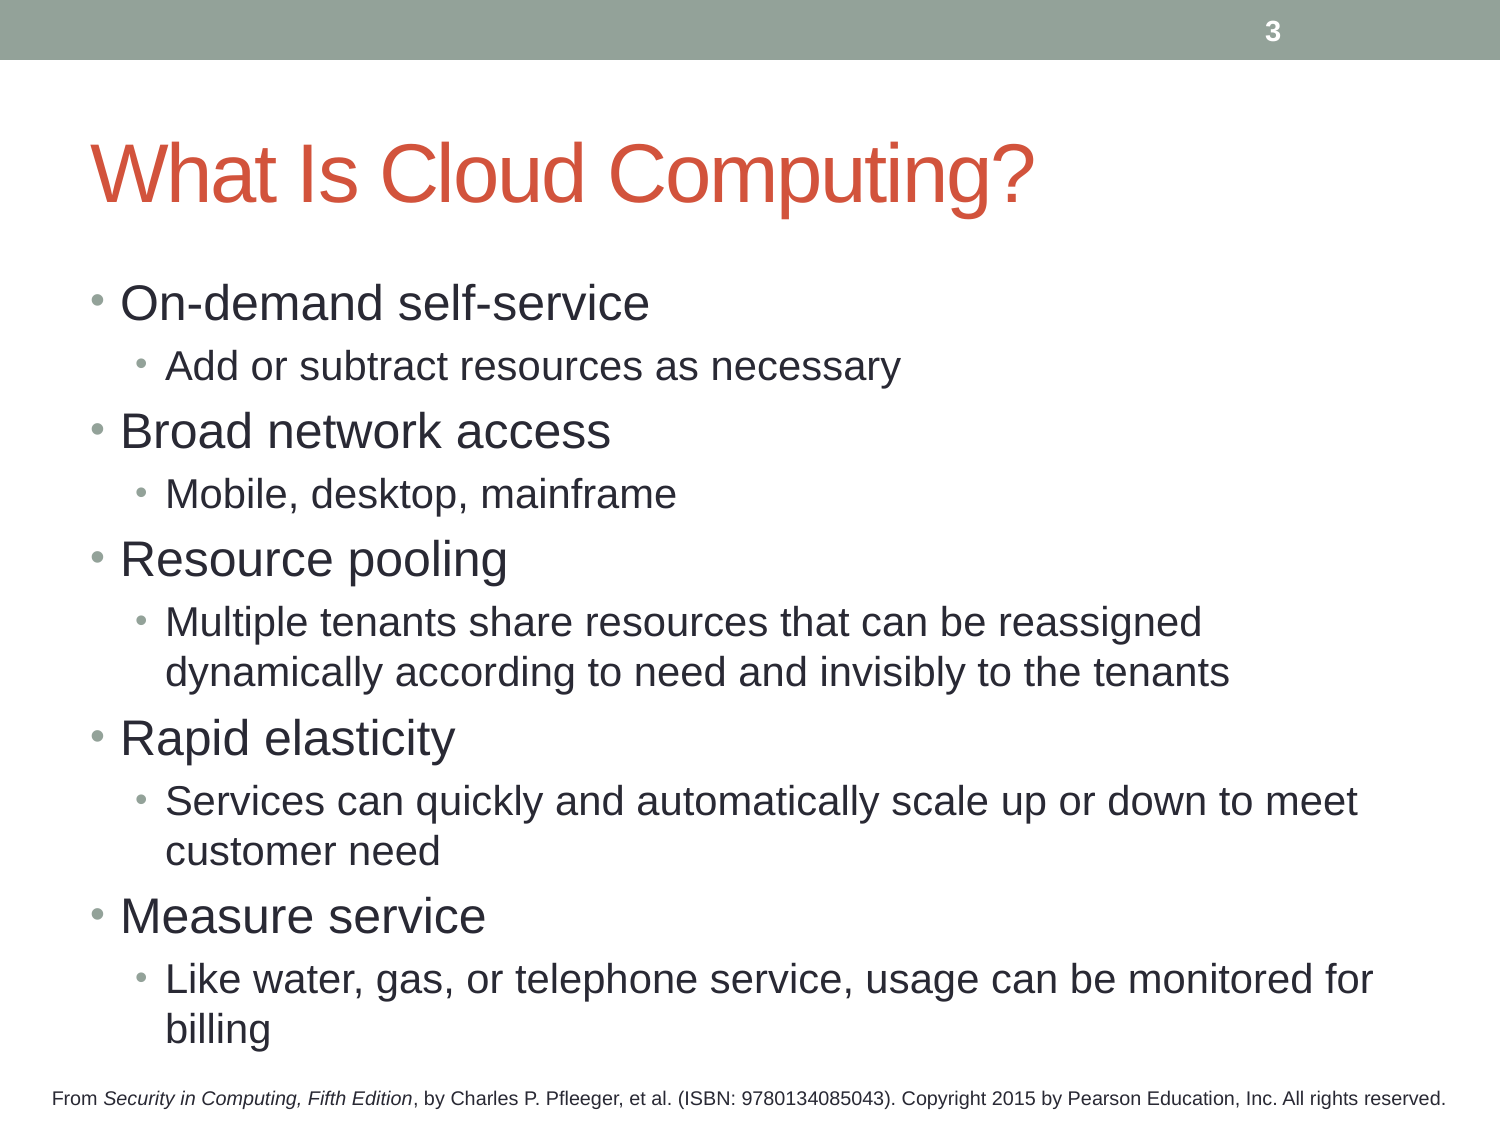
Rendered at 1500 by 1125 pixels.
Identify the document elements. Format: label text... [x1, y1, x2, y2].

slide_number 3 [1250, 3, 1425, 57]
title What Is Cloud Computing? [75, 87, 1425, 250]
list On-demand self-service Add or subtract resources as necessary Broad network access Mobile, desktop, mainframe Resource pooling Multiple tenants share resources that can be reassigned dynamically according to need and invisibly to the tenants Rapid elasticity Services can quickly and automatically scale up or down to meet customer need Measure service Like water, gas, or telephone service, usage can be monitored for billing [75, 262, 1425, 1063]
